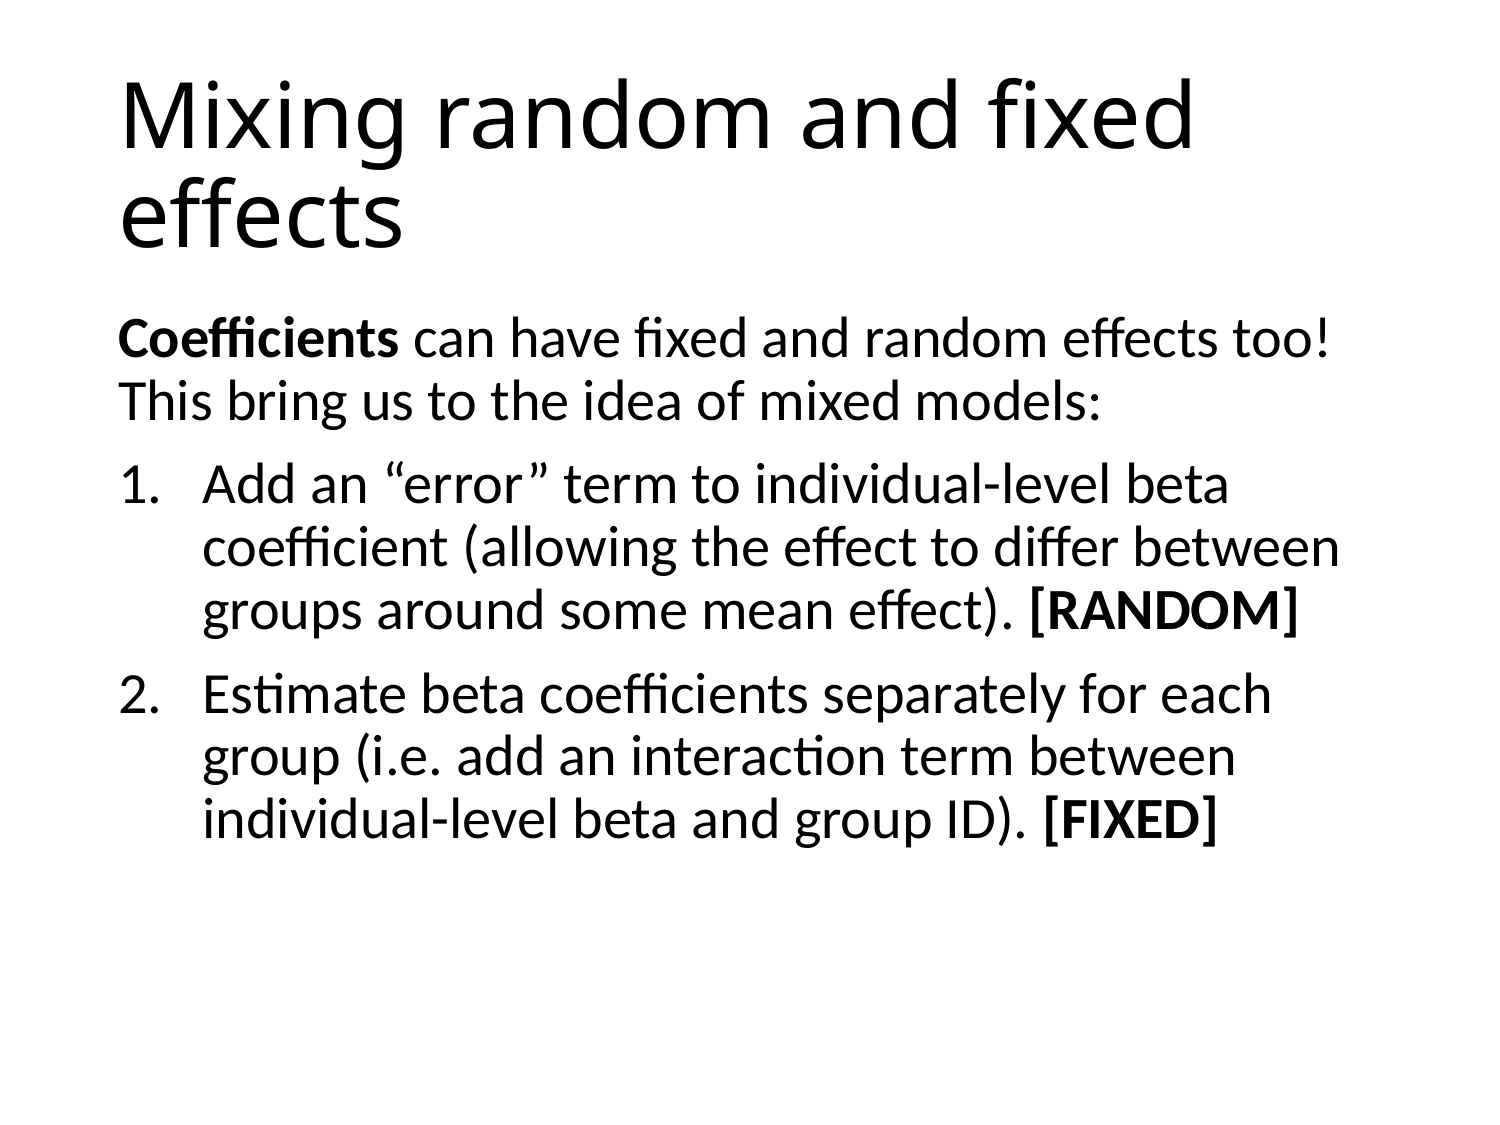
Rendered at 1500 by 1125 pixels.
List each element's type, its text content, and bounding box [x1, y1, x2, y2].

list Coefficients can have fixed and random effects too! This bring us to the idea of mixed models: Add an “error” term to individual-level beta coefficient (allowing the effect to differ between groups around some mean effect). [RANDOM] Estimate beta coefficients separately for each group (i.e. add an interaction term between individual-level beta and group ID). [FIXED] [103, 299, 1397, 1014]
title Mixing random and fixed effects [103, 59, 1397, 278]
